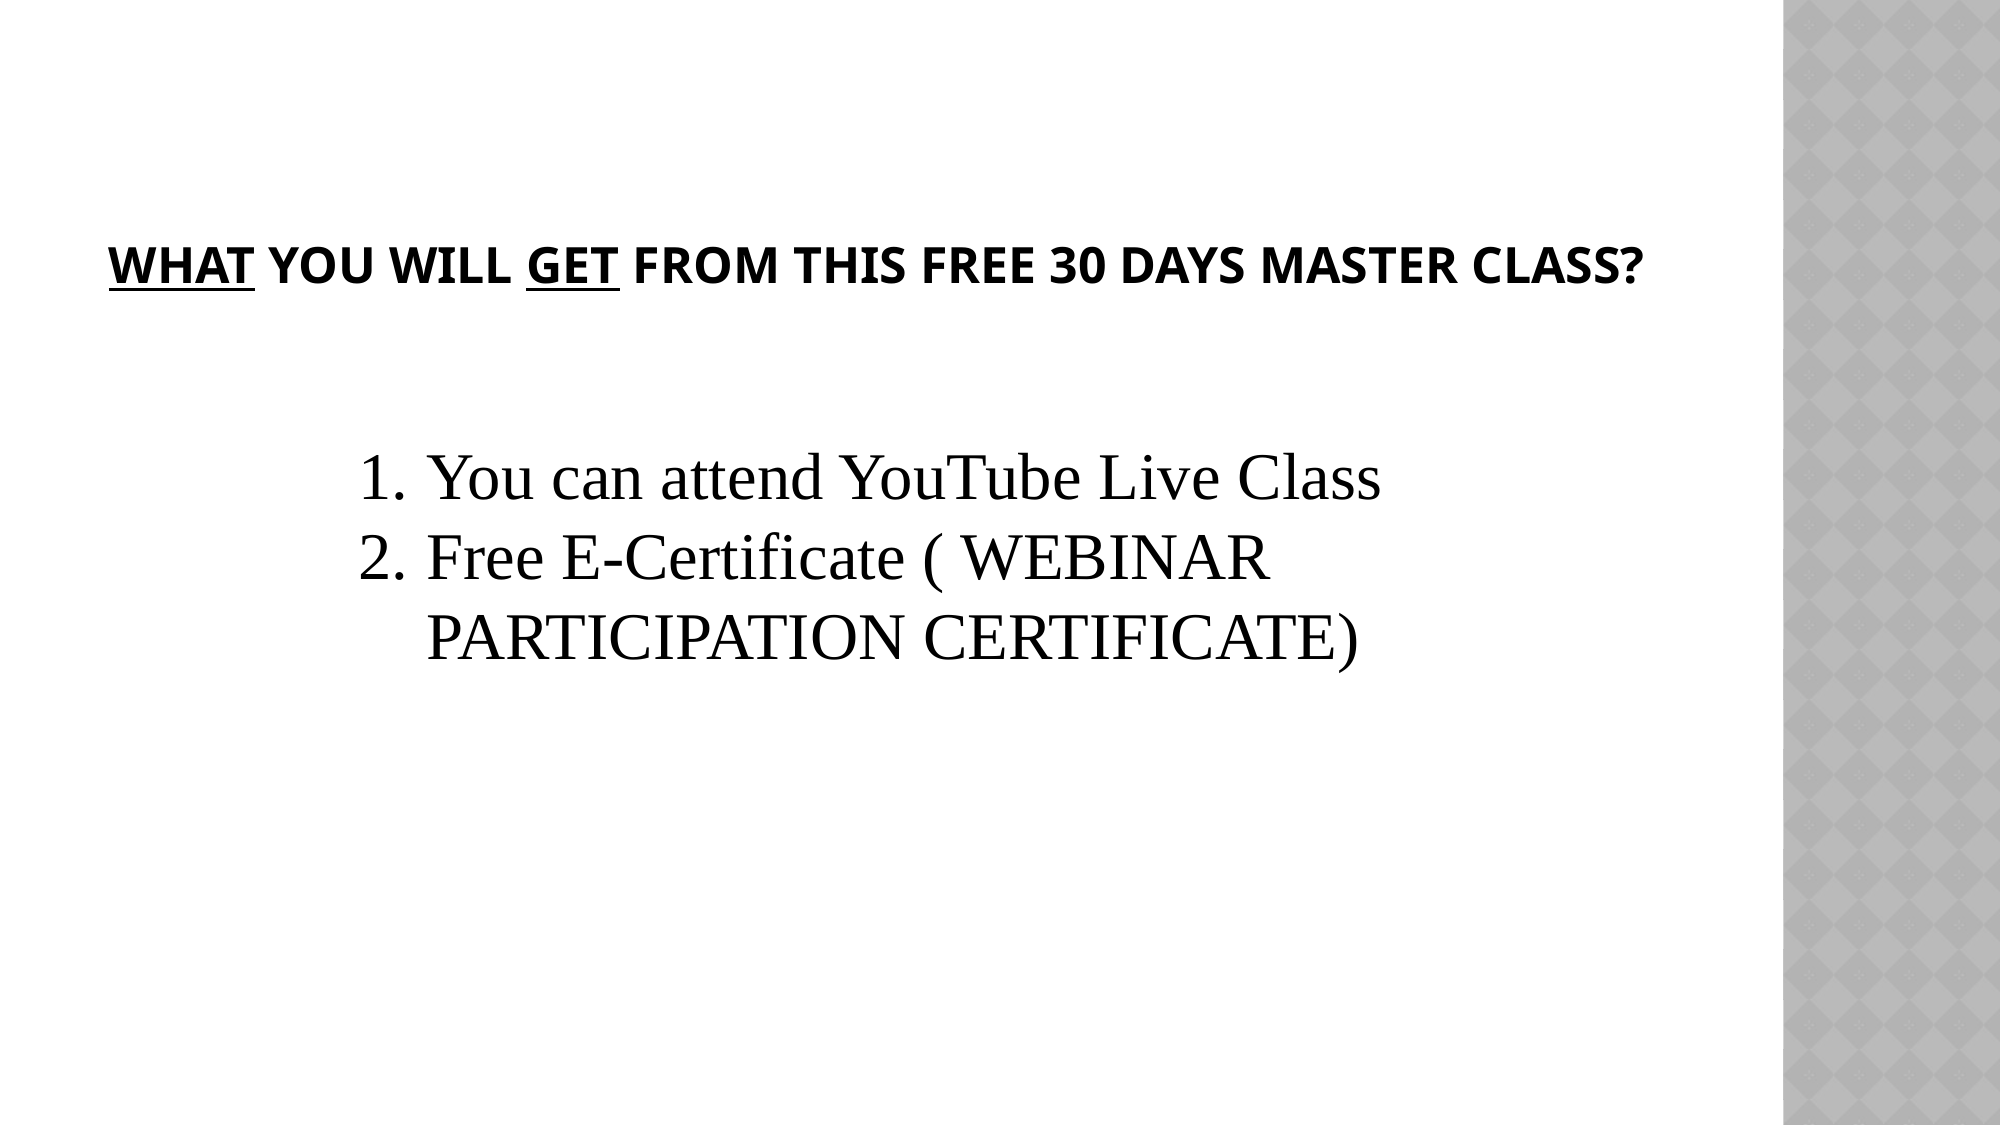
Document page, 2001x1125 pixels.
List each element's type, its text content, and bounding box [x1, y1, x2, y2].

title What you will get from this Free 30 Days Master Class? [95, 211, 1898, 317]
text_box You can attend YouTube Live Class Free E-Certificate ( WEBINAR PARTICIPATION CERTIFICATE) [345, 426, 1593, 680]
